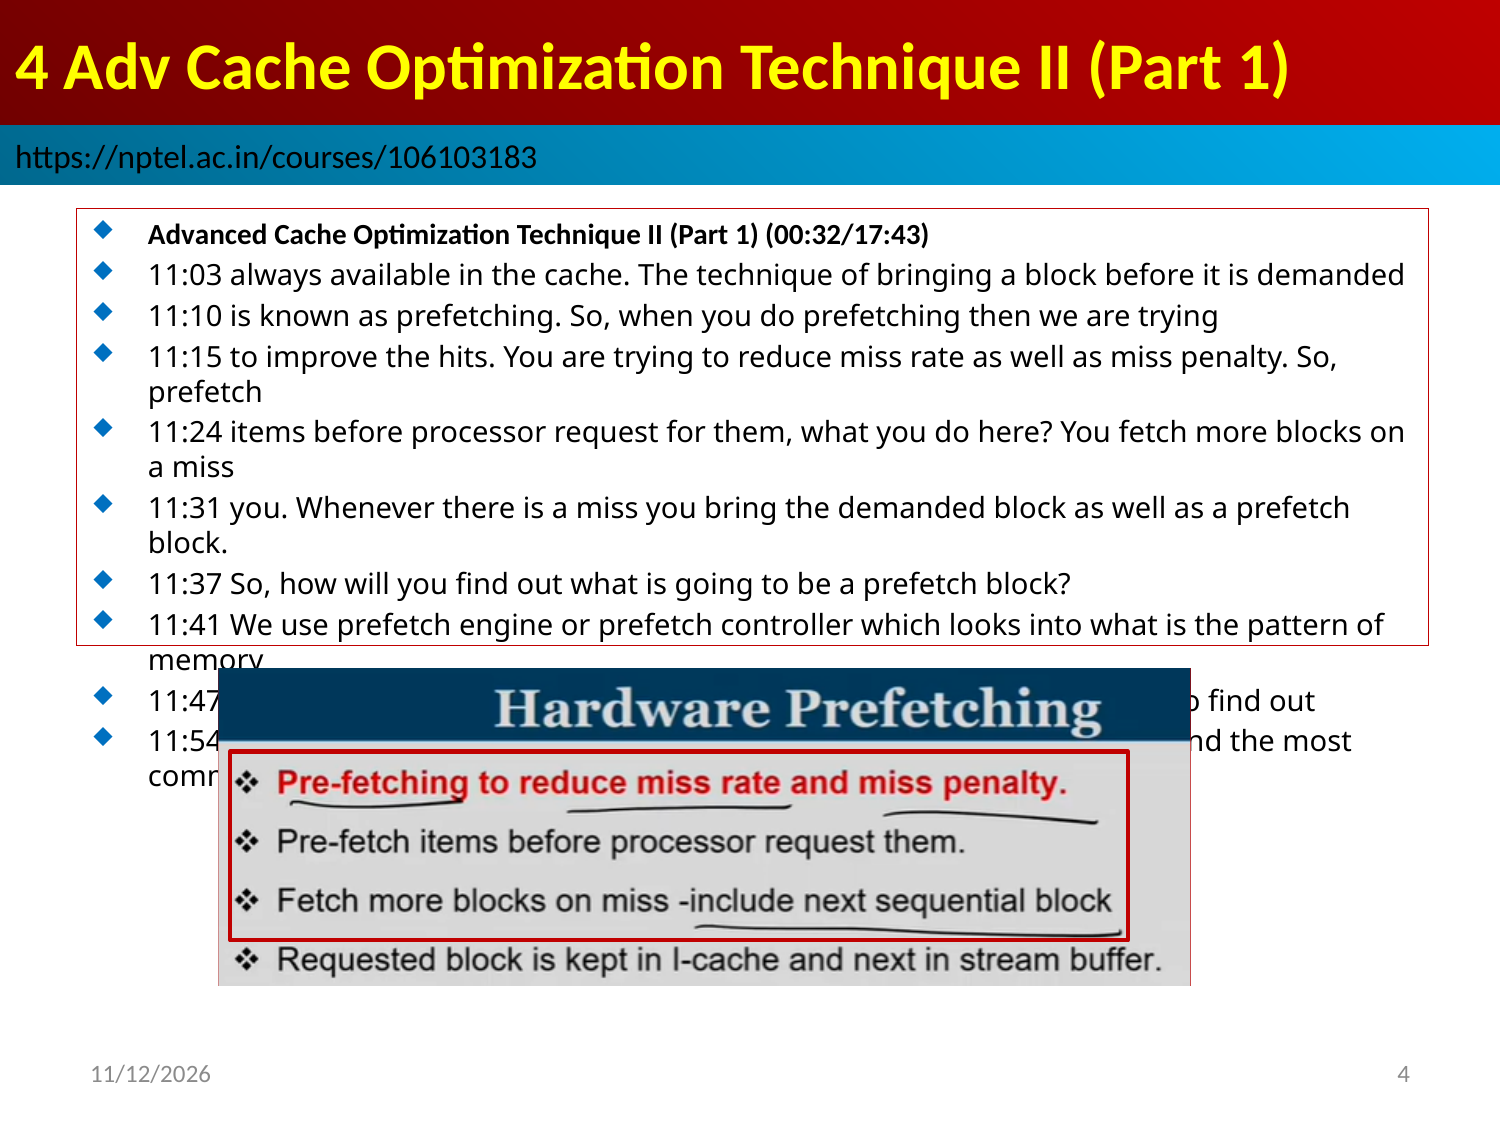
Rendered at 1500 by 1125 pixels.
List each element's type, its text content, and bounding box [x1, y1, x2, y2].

title 4 Adv Cache Optimization Technique II (Part 1) [0, 0, 1500, 125]
slide_number 4 [1074, 1042, 1425, 1103]
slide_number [75, 1042, 425, 1103]
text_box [218, 668, 1191, 987]
subtitle Advanced Cache Optimization Technique II (Part 1) (00:32/17:43) 11:03 always available in the cache. The technique of bringing a block before it is demanded 11:10 is known as prefetching. So, when you do prefetching then we are trying 11:15 to improve the hits. You are trying to reduce miss rate as well as miss penalty. So, prefetch 11:24 items before processor request for them, what you do here? You fetch more blocks on a miss 11:31 you. Whenever there is a miss you bring the demanded block as well as a prefetch block. 11:37 So, how will you find out what is going to be a prefetch block? 11:41 We use prefetch engine or prefetch controller which looks into what is the pattern of memory 11:47 access; such that if there is an access to location l, we should be able to find out 11:54 l plus delta l, what is going to be the next location and prefetch that. And the most commonly [76, 208, 1429, 646]
text_box https://nptel.ac.in/courses/106103183 [0, 125, 1500, 185]
